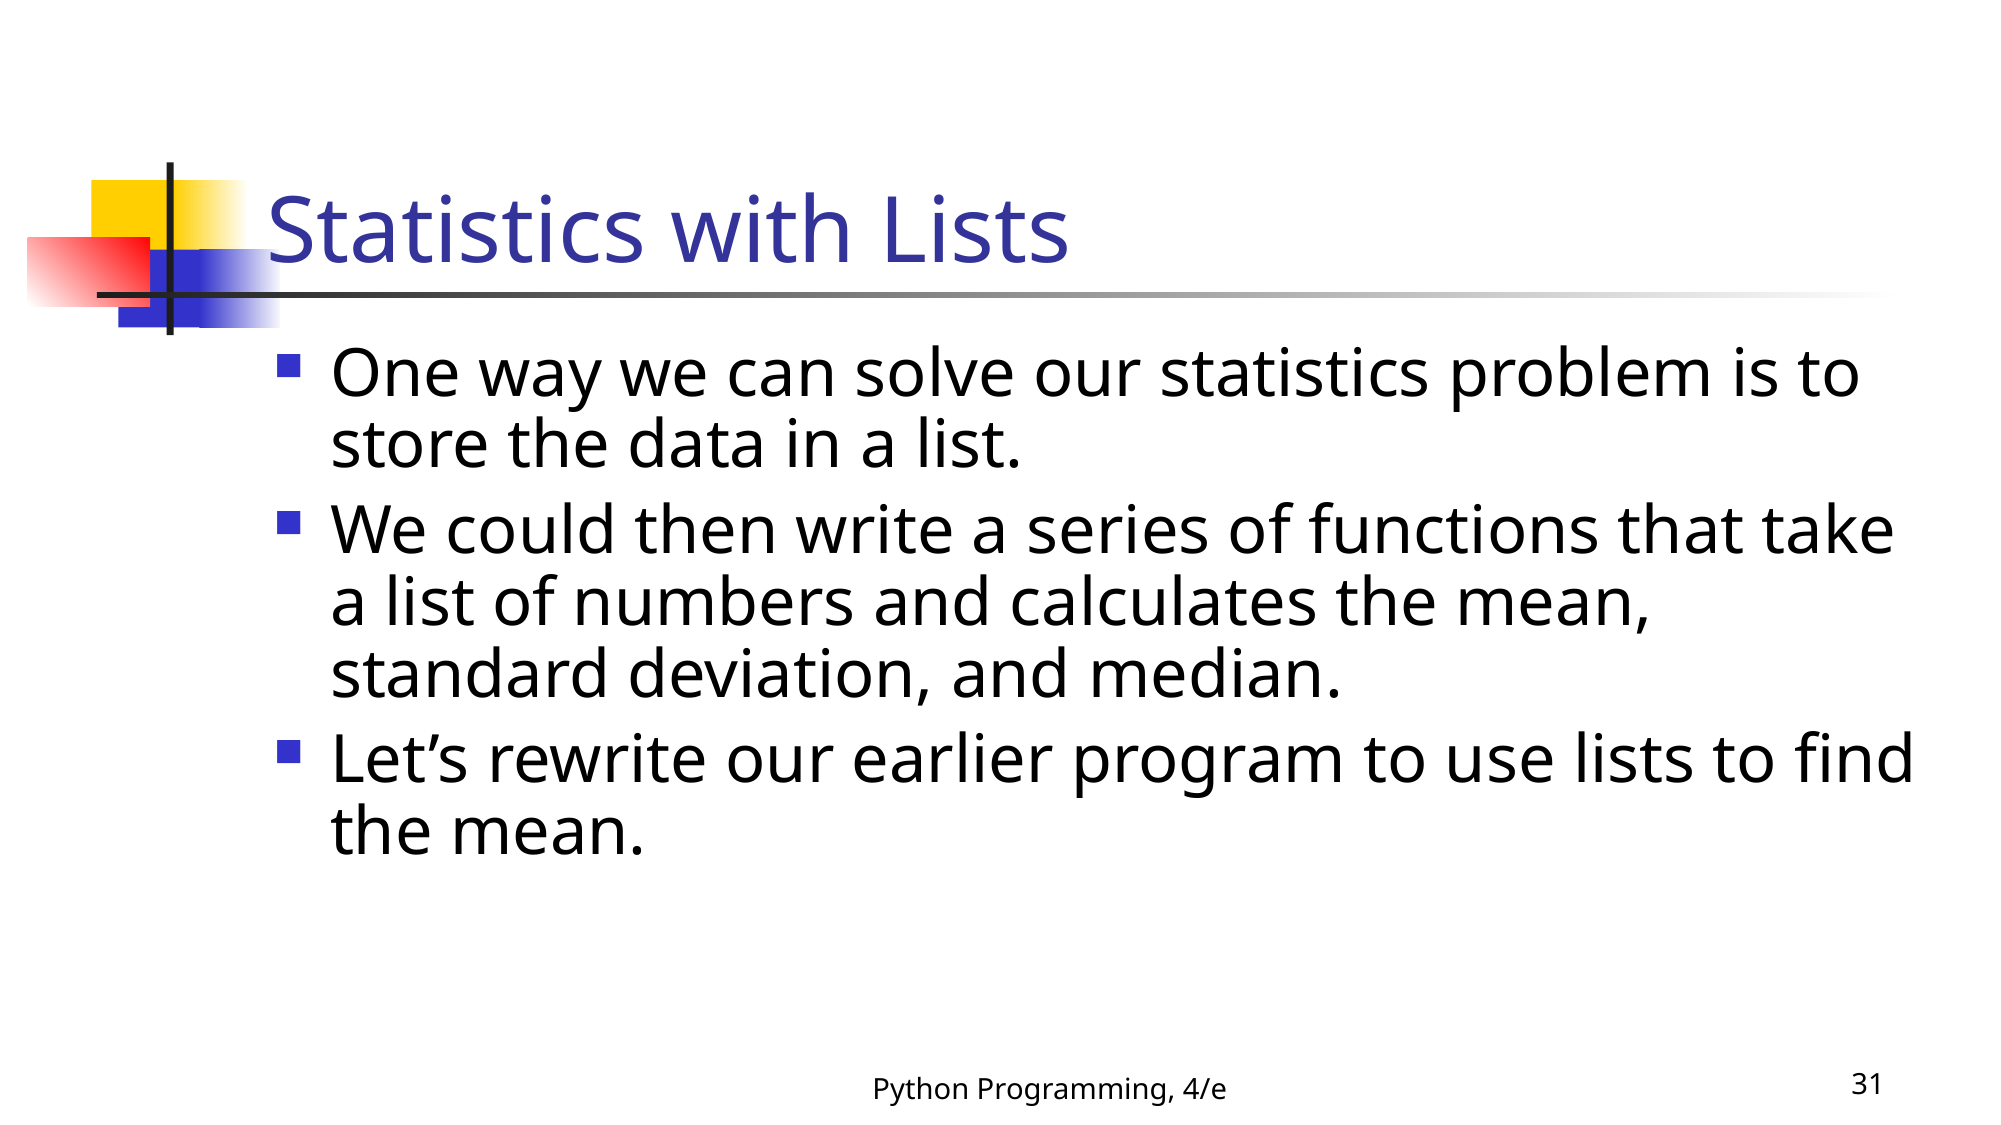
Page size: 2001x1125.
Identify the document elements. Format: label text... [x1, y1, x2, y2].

slide_number 31 [1483, 1037, 1901, 1113]
list One way we can solve our statistics problem is to store the data in a list. We could then write a series of functions that take a list of numbers and calculates the mean, standard deviation, and median. Let’s rewrite our earlier program to use lists to find the mean. [258, 331, 1959, 1006]
footer Python Programming, 4/e [733, 1037, 1367, 1113]
title Statistics with Lists [251, 101, 1957, 289]
